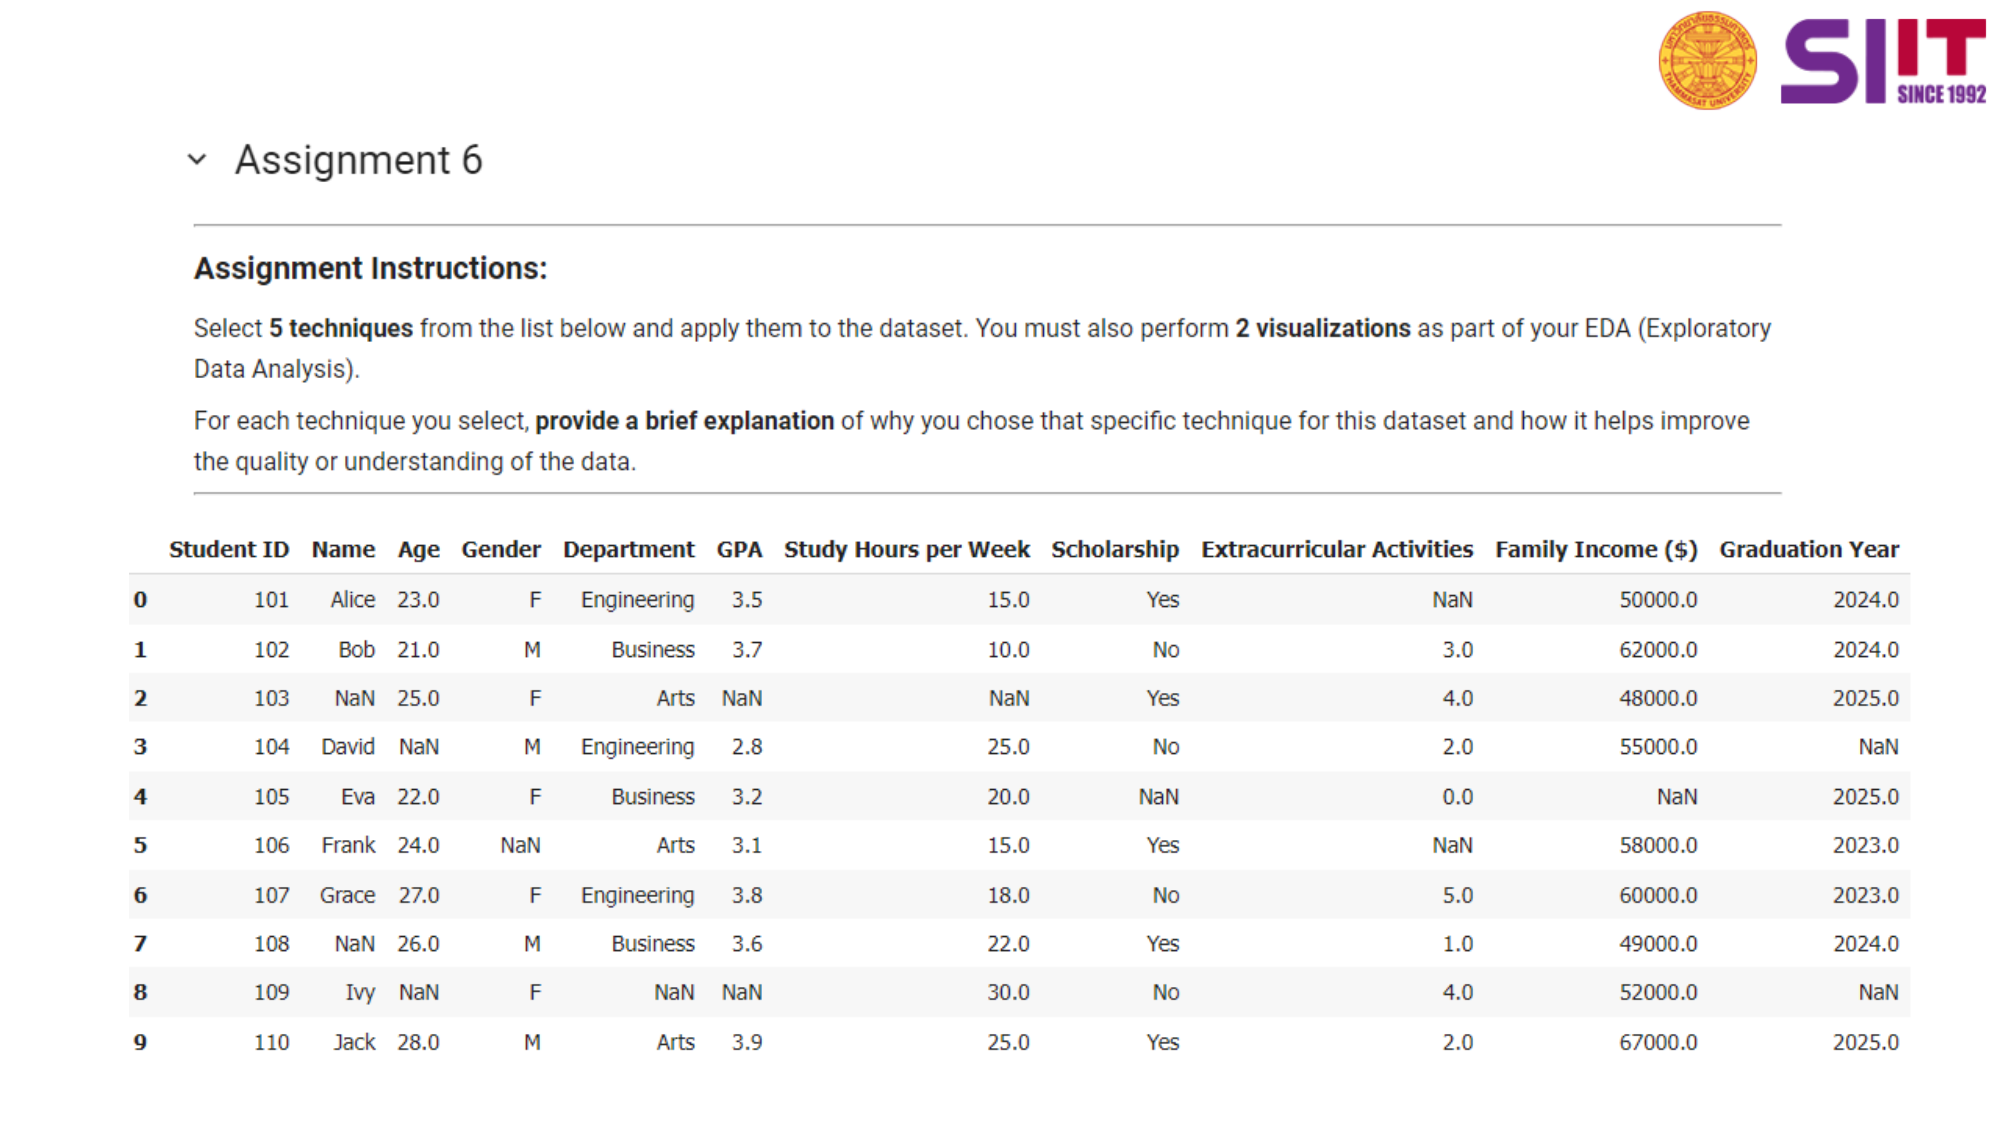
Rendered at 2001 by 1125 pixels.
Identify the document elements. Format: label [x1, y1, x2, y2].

picture [128, 519, 1921, 1059]
picture [168, 0, 2001, 505]
